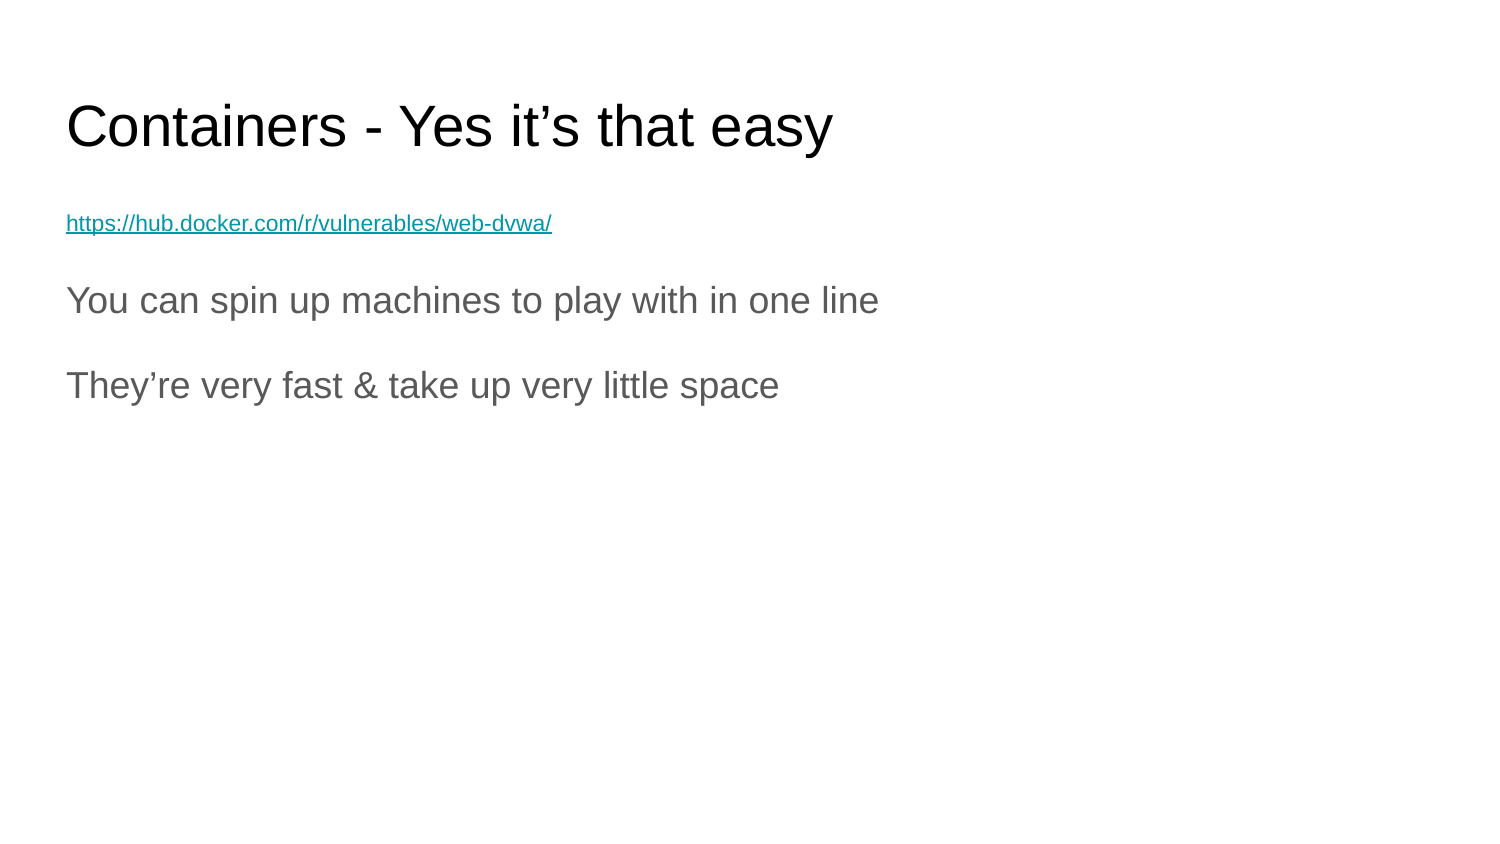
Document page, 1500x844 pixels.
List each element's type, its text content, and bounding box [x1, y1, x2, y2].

title Containers - Yes it’s that easy [51, 72, 1449, 167]
list https://hub.docker.com/r/vulnerables/web-dvwa/ You can spin up machines to play with in one line They’re very fast & take up very little space [51, 189, 1449, 750]
